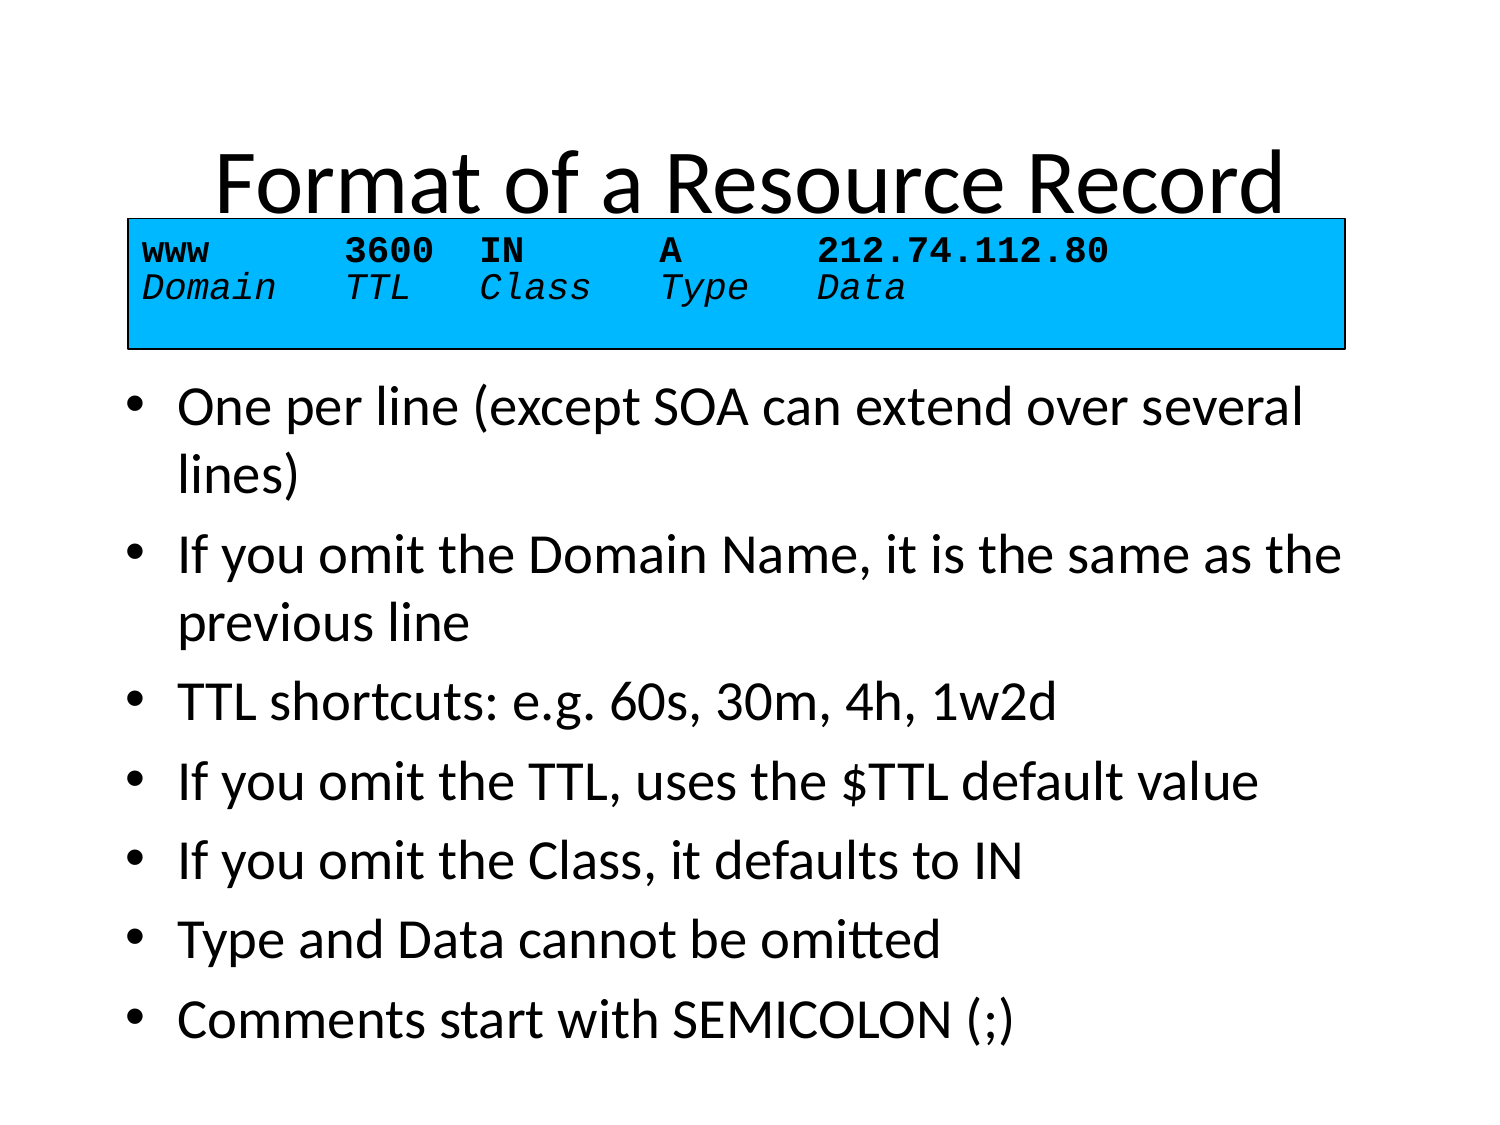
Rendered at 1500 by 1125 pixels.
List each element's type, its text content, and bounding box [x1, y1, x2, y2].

list One per line (except SOA can extend over several lines)‏ If you omit the Domain Name, it is the same as the previous line TTL shortcuts: e.g. 60s, 30m, 4h, 1w2d If you omit the TTL, uses the $TTL default value If you omit the Class, it defaults to IN Type and Data cannot be omitted Comments start with SEMICOLON (;)‏ [110, 361, 1416, 1059]
text_box www 3600 IN A 212.74.112.80 Domain TTL Class Type Data [128, 218, 1346, 350]
title Format of a Resource Record [110, 82, 1392, 271]
